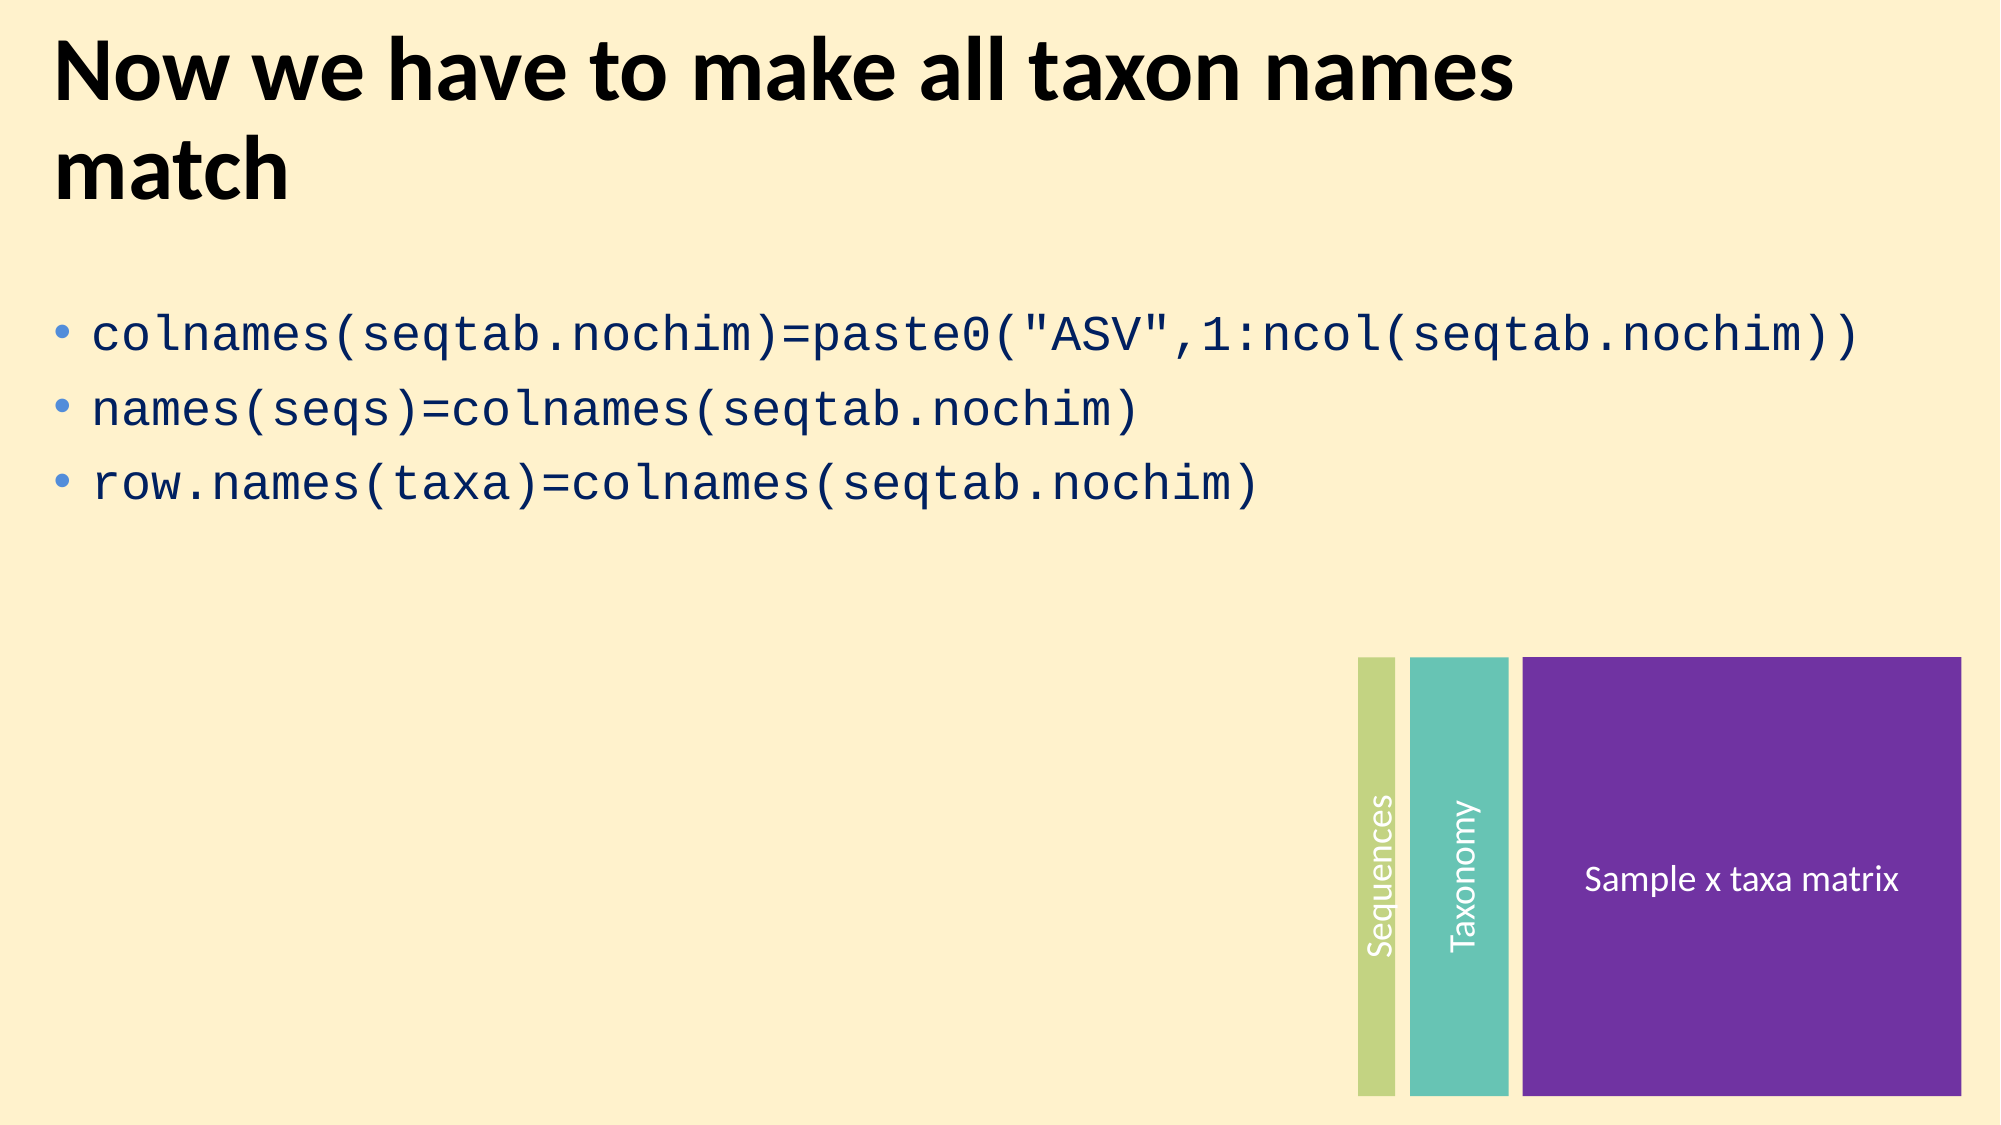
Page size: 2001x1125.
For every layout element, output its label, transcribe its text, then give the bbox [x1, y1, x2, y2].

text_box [1357, 656, 1962, 1097]
list colnames(seqtab.nochim)=paste0("ASV",1:ncol(seqtab.nochim)) names(seqs)=colnames(seqtab.nochim) row.names(taxa)=colnames(seqtab.nochim) [38, 299, 1933, 1014]
title Now we have to make all taxon names match [38, 11, 1764, 230]
